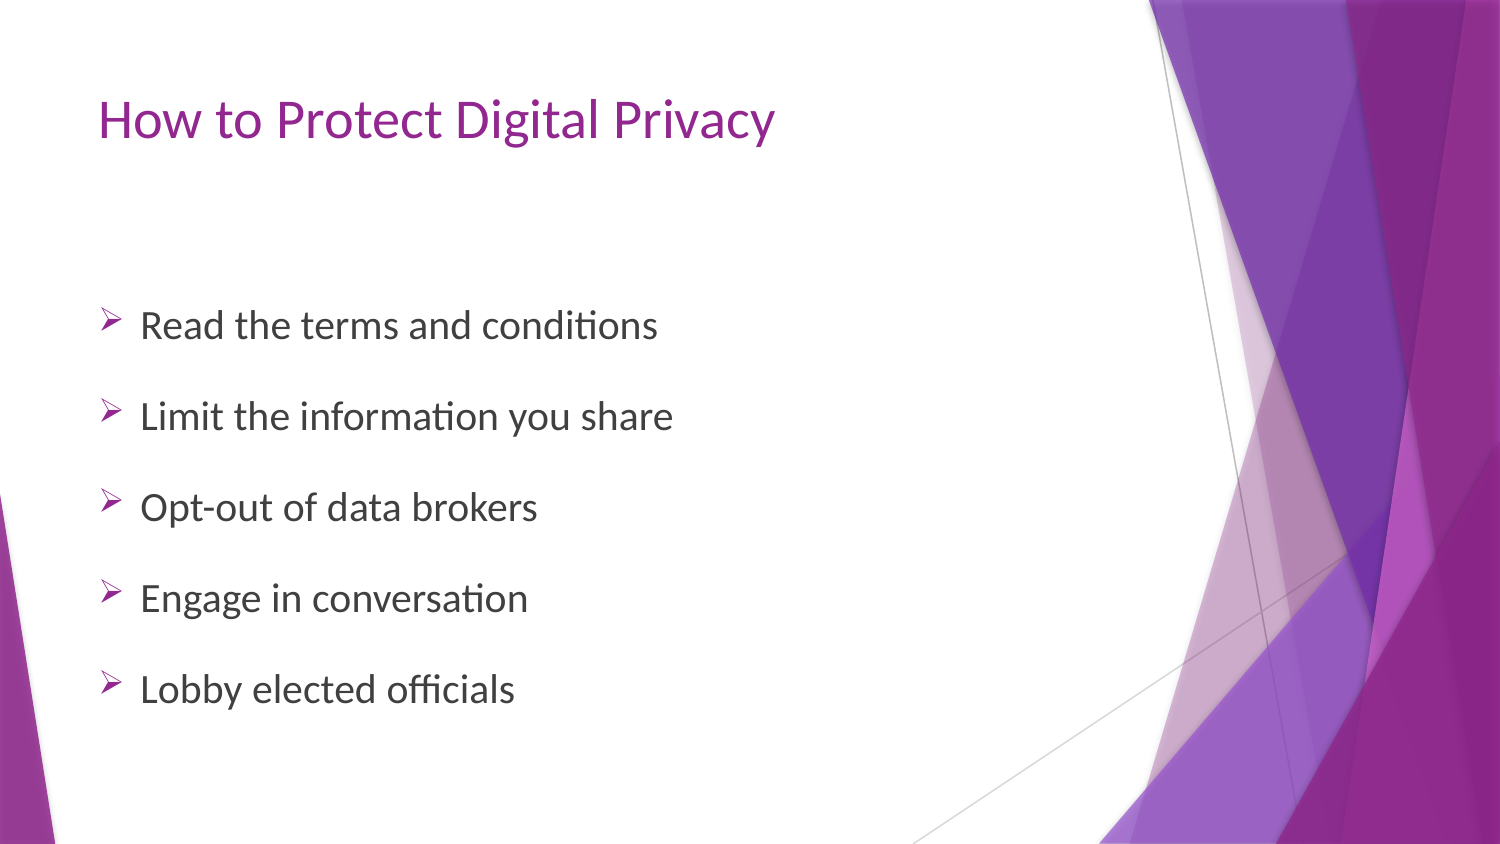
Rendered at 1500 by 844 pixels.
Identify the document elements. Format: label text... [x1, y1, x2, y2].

list Read the terms and conditions Limit the information you share Opt-out of data brokers Engage in conversation Lobby elected officials [83, 265, 1141, 744]
title How to Protect Digital Privacy [83, 75, 1141, 238]
